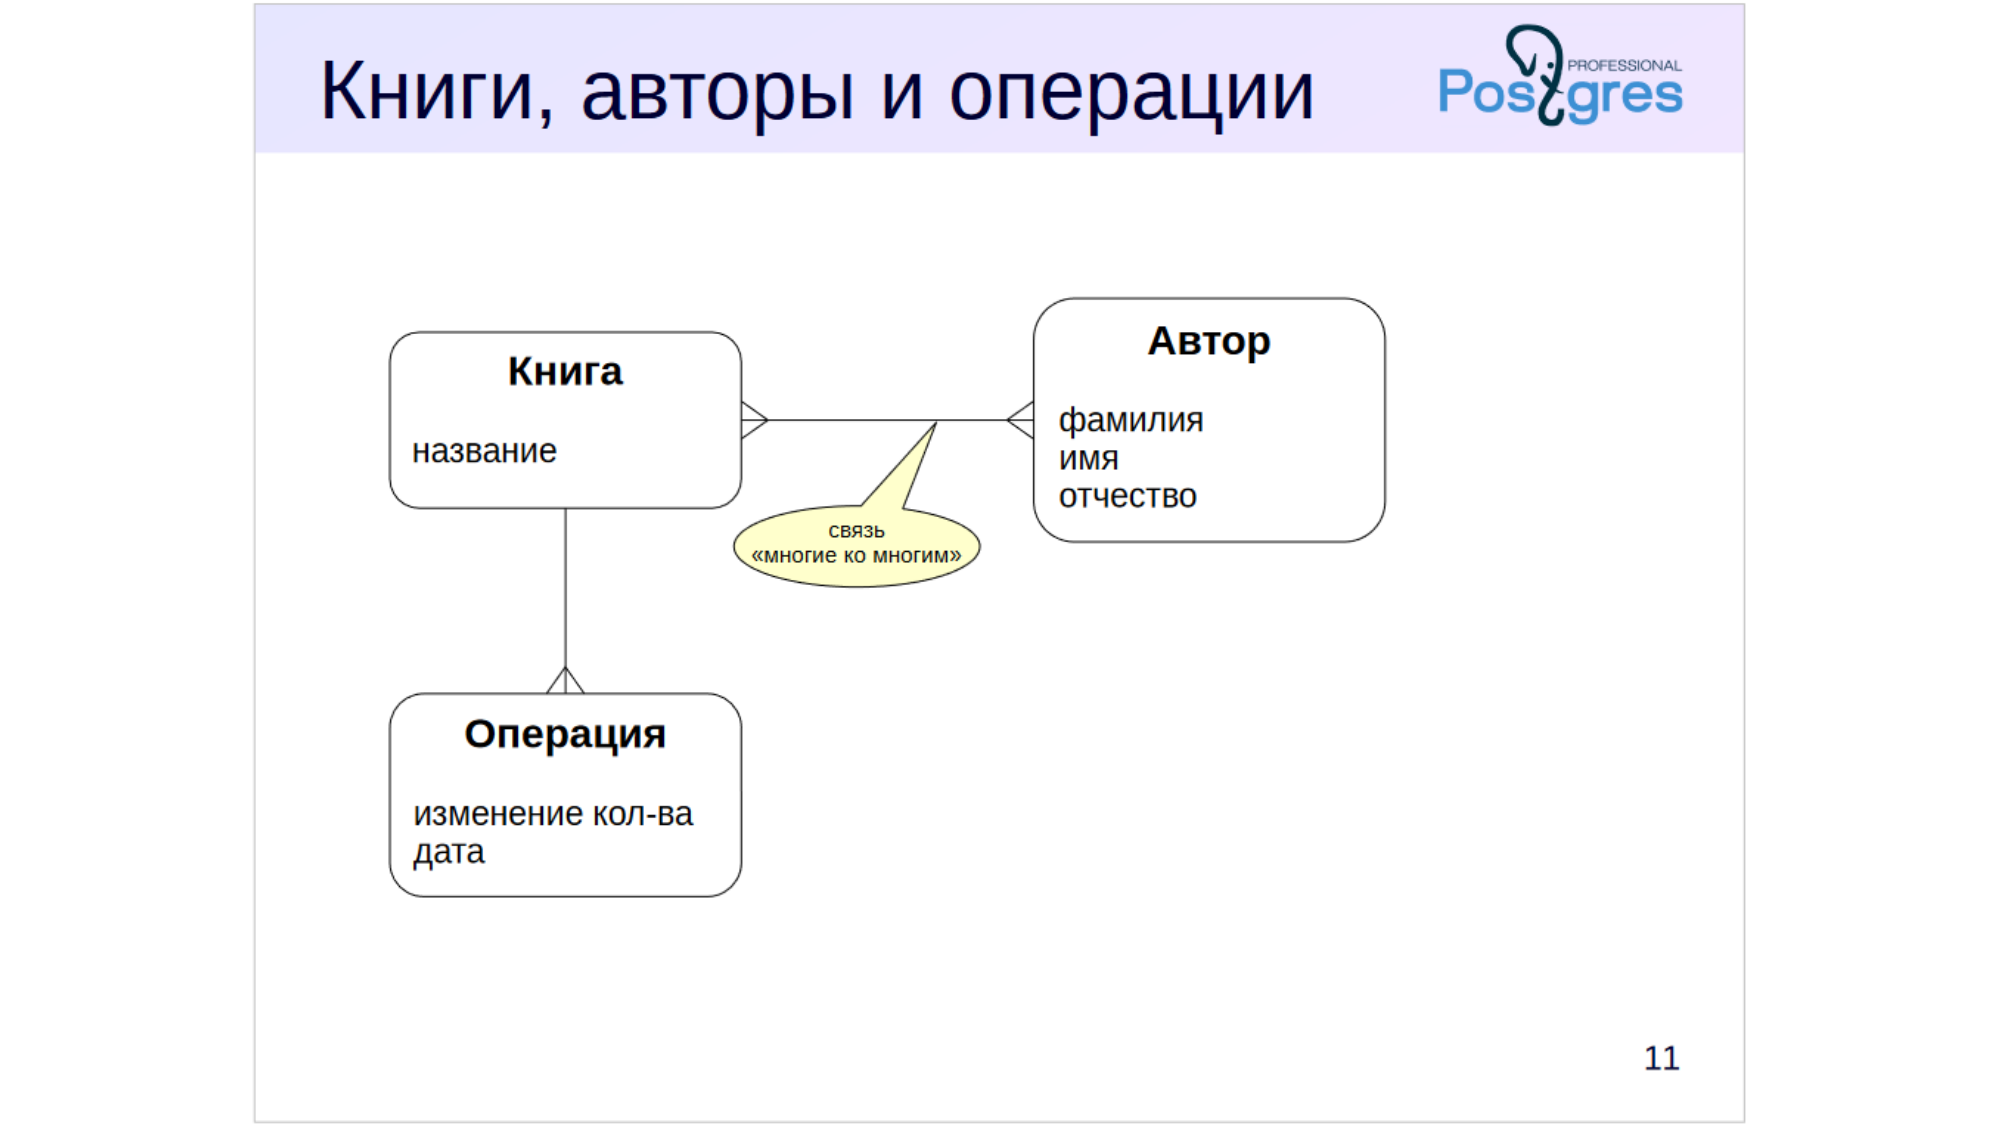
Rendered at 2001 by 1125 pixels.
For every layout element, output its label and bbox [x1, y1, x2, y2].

picture [250, 0, 1750, 1125]
